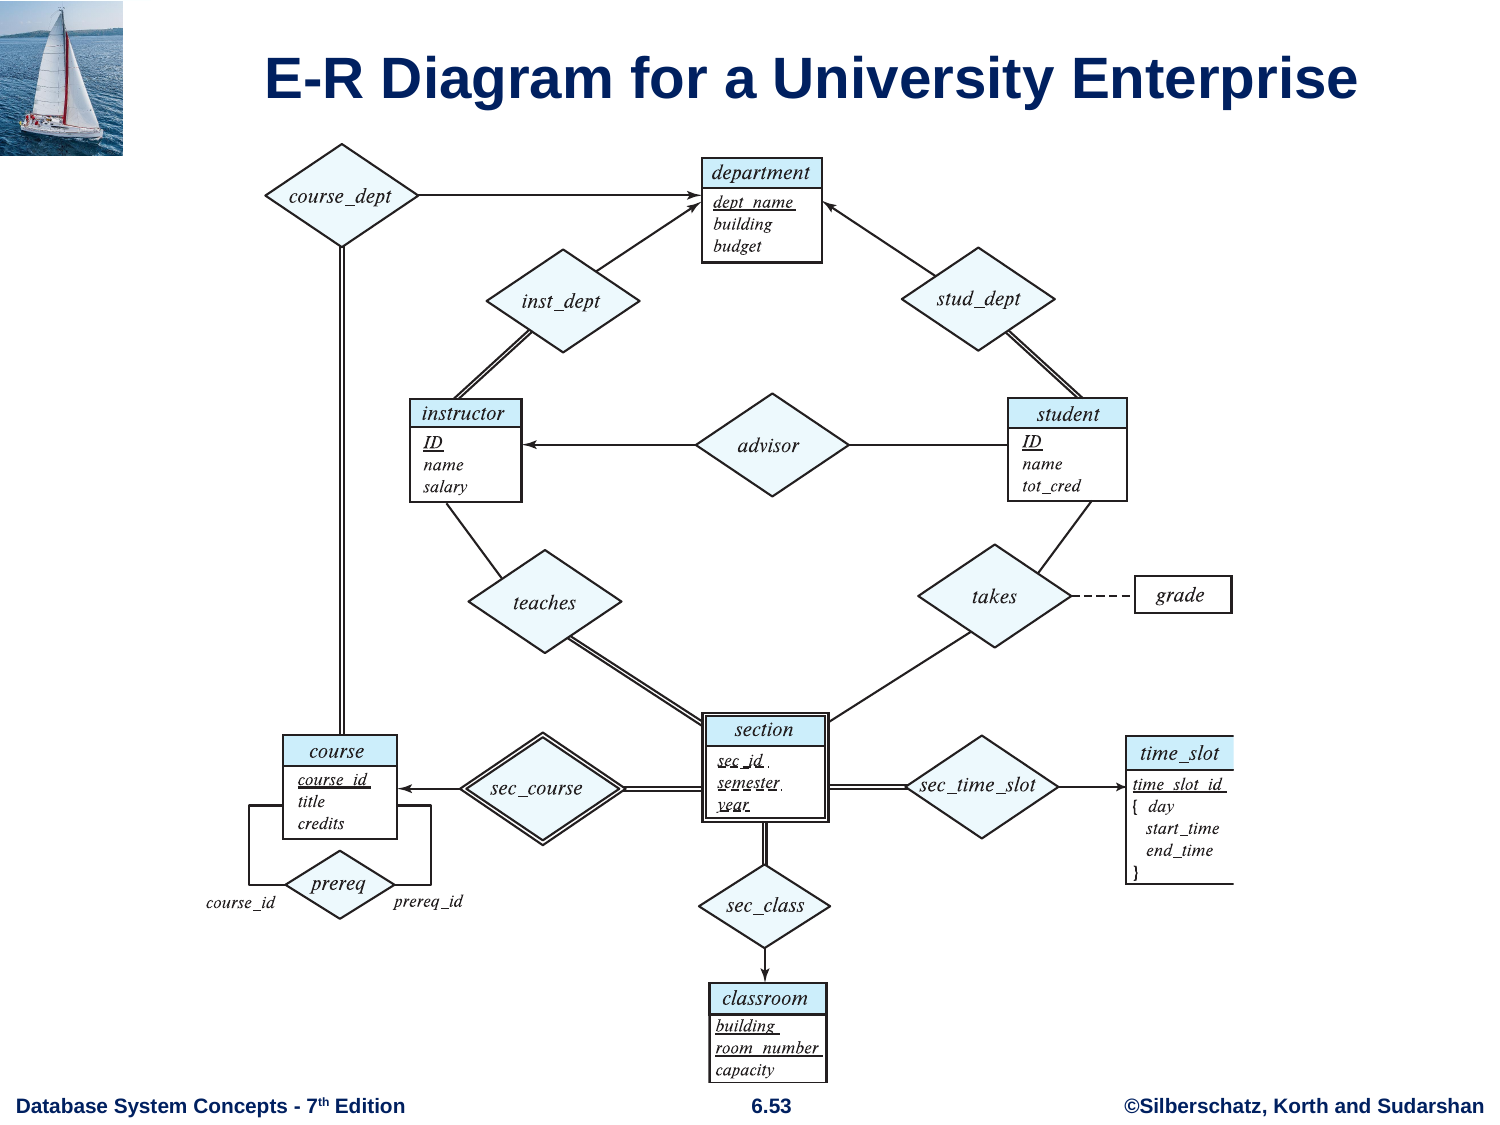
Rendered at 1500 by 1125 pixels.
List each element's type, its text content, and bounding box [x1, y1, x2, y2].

picture [204, 141, 1266, 1084]
picture [0, 1, 123, 156]
title E-R Diagram for a University Enterprise [121, 5, 1500, 119]
